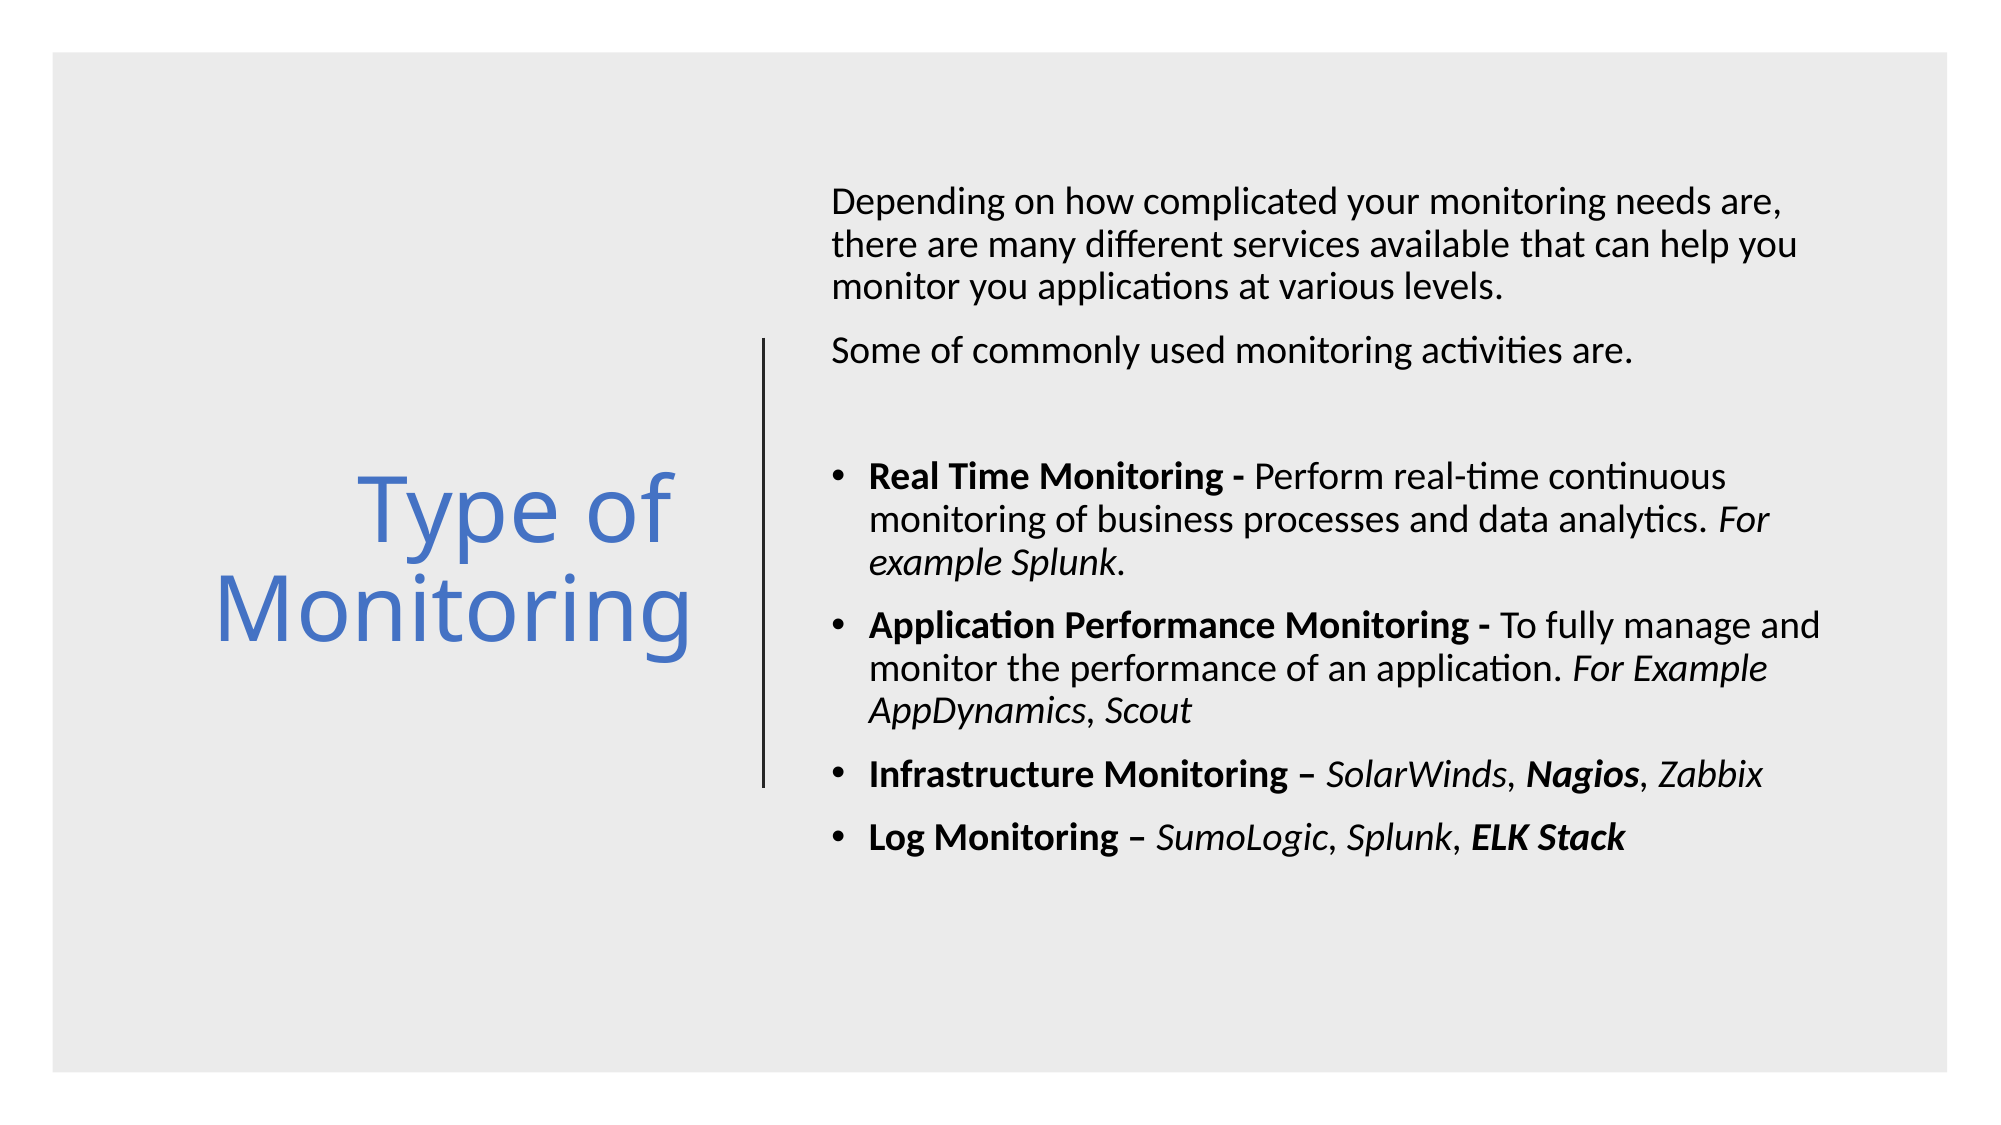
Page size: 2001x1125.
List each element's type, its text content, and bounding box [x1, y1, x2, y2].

text_box [52, 51, 1948, 1073]
title Type of Monitoring [137, 158, 711, 967]
list Depending on how complicated your monitoring needs are, there are many different services available that can help you monitor you applications at various levels. Some of commonly used monitoring activities are. Real Time Monitoring - Perform real-time continuous monitoring of business processes and data analytics. For example Splunk. Application Performance Monitoring - To fully manage and monitor the performance of an application. For Example AppDynamics, Scout Infrastructure Monitoring – SolarWinds, Nagios, Zabbix Log Monitoring – SumoLogic, Splunk, ELK Stack [816, 158, 1863, 967]
